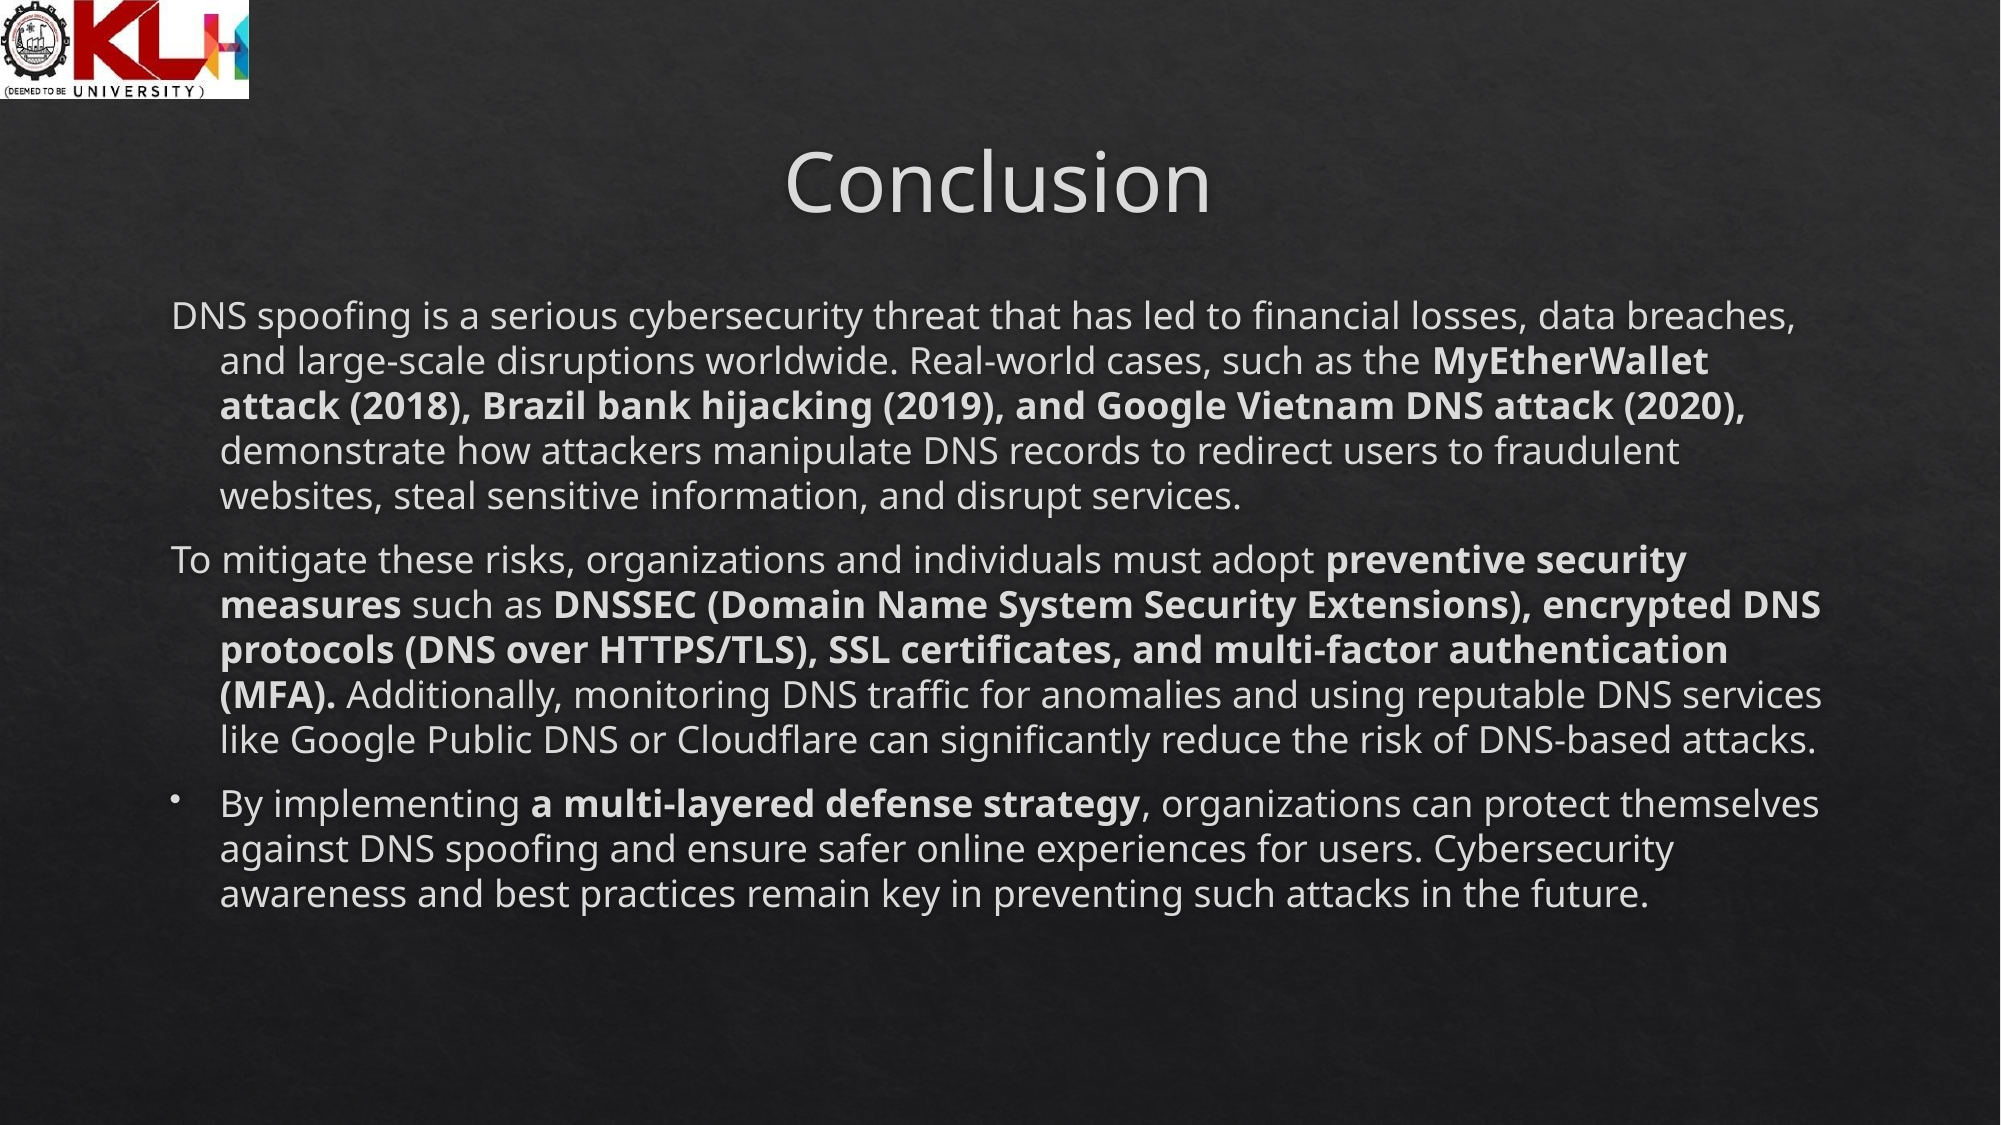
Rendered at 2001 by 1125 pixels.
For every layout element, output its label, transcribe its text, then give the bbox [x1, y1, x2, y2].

title Conclusion [149, 99, 1849, 260]
picture [0, 0, 249, 99]
list DNS spoofing is a serious cybersecurity threat that has led to financial losses, data breaches, and large-scale disruptions worldwide. Real-world cases, such as the MyEtherWallet attack (2018), Brazil bank hijacking (2019), and Google Vietnam DNS attack (2020), demonstrate how attackers manipulate DNS records to redirect users to fraudulent websites, steal sensitive information, and disrupt services. To mitigate these risks, organizations and individuals must adopt preventive security measures such as DNSSEC (Domain Name System Security Extensions), encrypted DNS protocols (DNS over HTTPS/TLS), SSL certificates, and multi-factor authentication (MFA). Additionally, monitoring DNS traffic for anomalies and using reputable DNS services like Google Public DNS or Cloudflare can significantly reduce the risk of DNS-based attacks. By implementing a multi-layered defense strategy, organizations can protect themselves against DNS spoofing and ensure safer online experiences for users. Cybersecurity awareness and best practices remain key in preventing such attacks in the future. [149, 284, 1849, 950]
